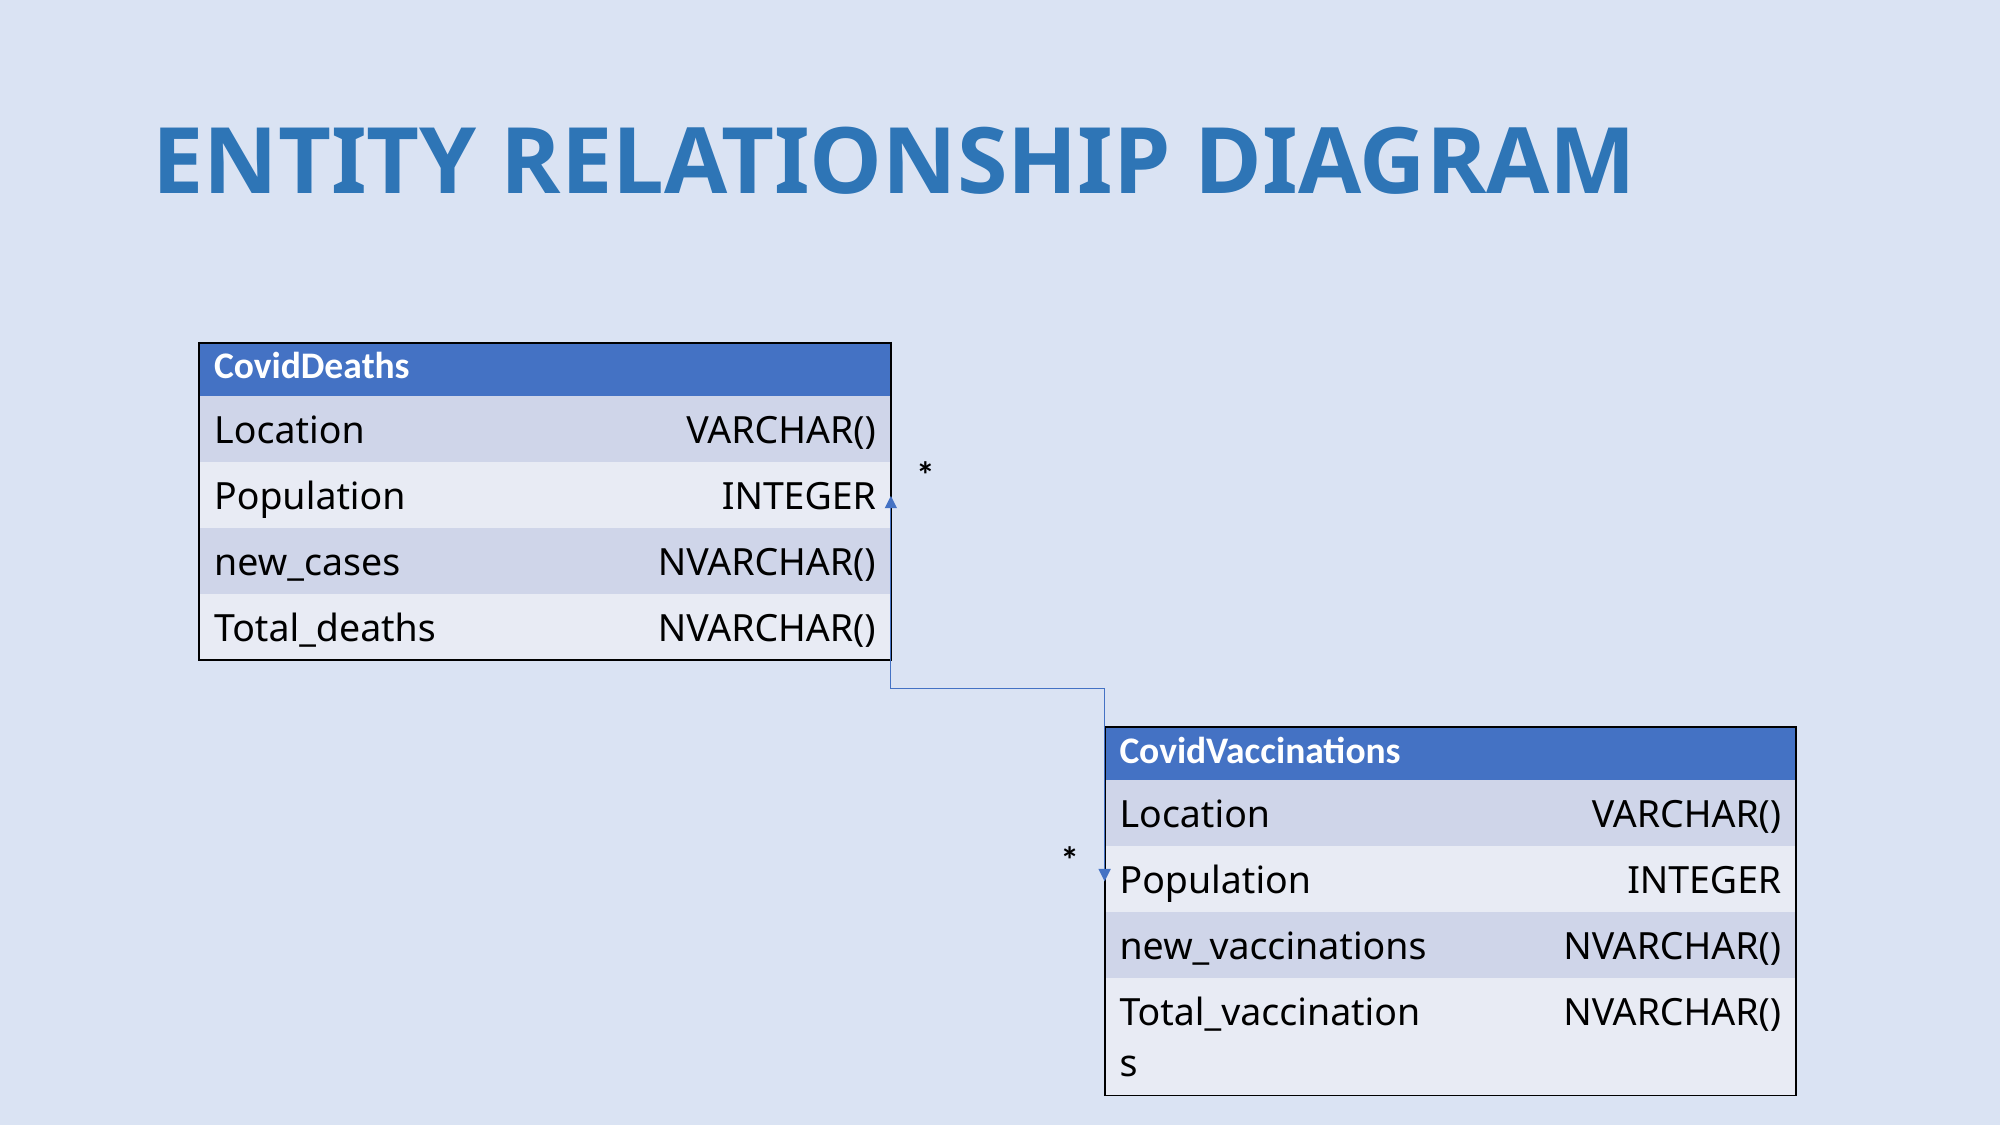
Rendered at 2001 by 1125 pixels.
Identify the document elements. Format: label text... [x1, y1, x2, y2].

table_cell INTEGER [1451, 846, 1795, 912]
table_header [545, 344, 890, 396]
table_cell VARCHAR() [545, 396, 890, 462]
table_cell Total_deaths [200, 594, 545, 659]
text_box * [901, 444, 961, 495]
table_cell NVARCHAR() [1451, 912, 1795, 978]
table_header CovidDeaths [200, 344, 545, 396]
table_header [1451, 728, 1795, 780]
title ENTITY RELATIONSHIP DIAGRAM [137, 55, 1863, 273]
table_cell Location [1106, 780, 1451, 846]
table_cell new_cases [200, 528, 545, 594]
text_box * [1045, 882, 1105, 889]
table_cell Population [1106, 846, 1451, 912]
table_cell Total_vaccinations [1106, 978, 1451, 1095]
table_cell NVARCHAR() [1451, 978, 1795, 1095]
table_cell Location [200, 396, 545, 462]
table_header CovidVaccinations [1106, 728, 1451, 780]
table_cell INTEGER [545, 462, 890, 528]
table_cell NVARCHAR() [545, 594, 890, 659]
table_cell VARCHAR() [1451, 780, 1795, 846]
table_cell Population [200, 462, 545, 528]
table_cell NVARCHAR() [545, 528, 890, 594]
table_cell new_vaccinations [1106, 912, 1451, 978]
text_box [890, 495, 1105, 882]
